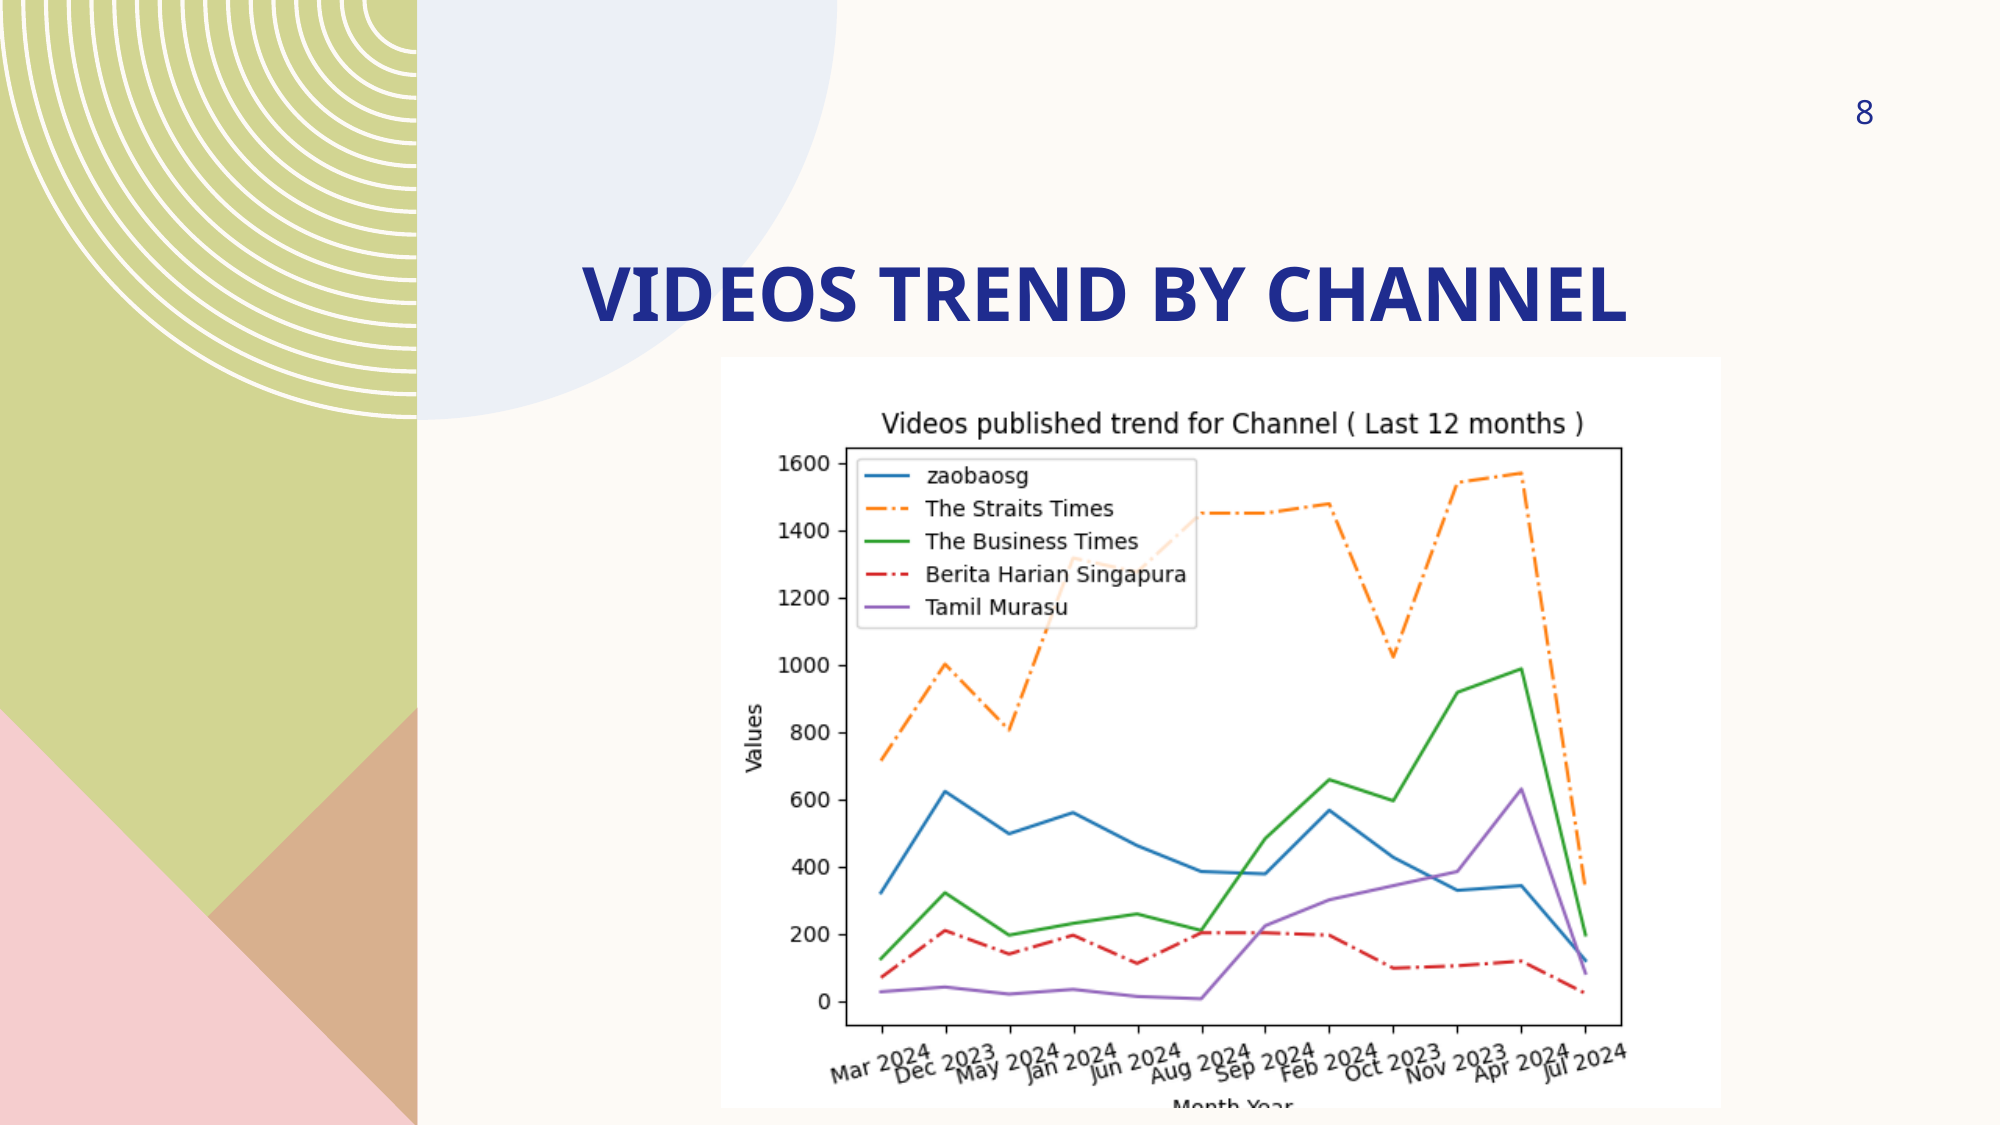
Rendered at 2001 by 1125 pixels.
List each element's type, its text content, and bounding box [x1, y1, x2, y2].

picture [720, 357, 1721, 1108]
title Videos trend by channel [567, 173, 1875, 337]
slide_number 8 [1699, 75, 1875, 153]
